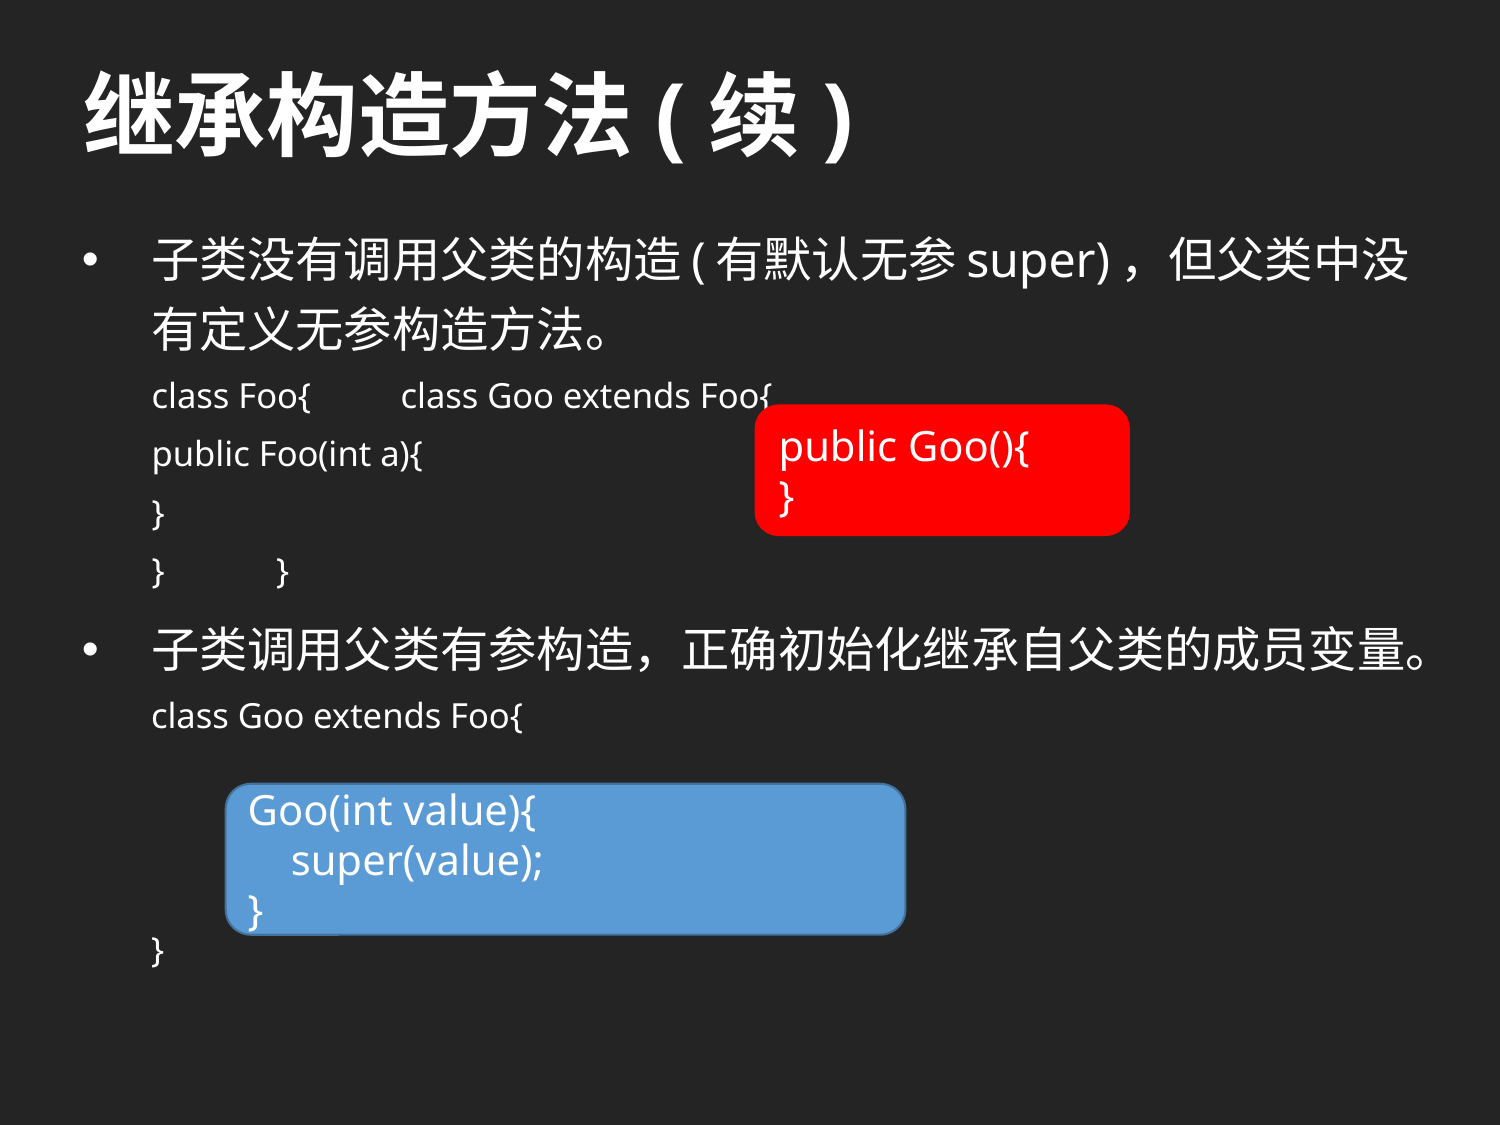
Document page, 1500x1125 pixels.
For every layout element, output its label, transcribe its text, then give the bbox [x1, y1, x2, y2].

title 继承构造方法(续) [68, 35, 1432, 192]
text_box public Goo(){ } [756, 406, 1128, 535]
list 子类没有调用父类的构造(有默认无参super)，但父类中没有定义无参构造方法。 class Foo{ class Goo extends Foo{ public Foo(int a){ } } } 子类调用父类有参构造，正确初始化继承自父类的成员变量。 class Goo extends Foo{ } [66, 210, 1433, 1044]
text_box Goo(int value){ super(value); } [224, 782, 907, 936]
